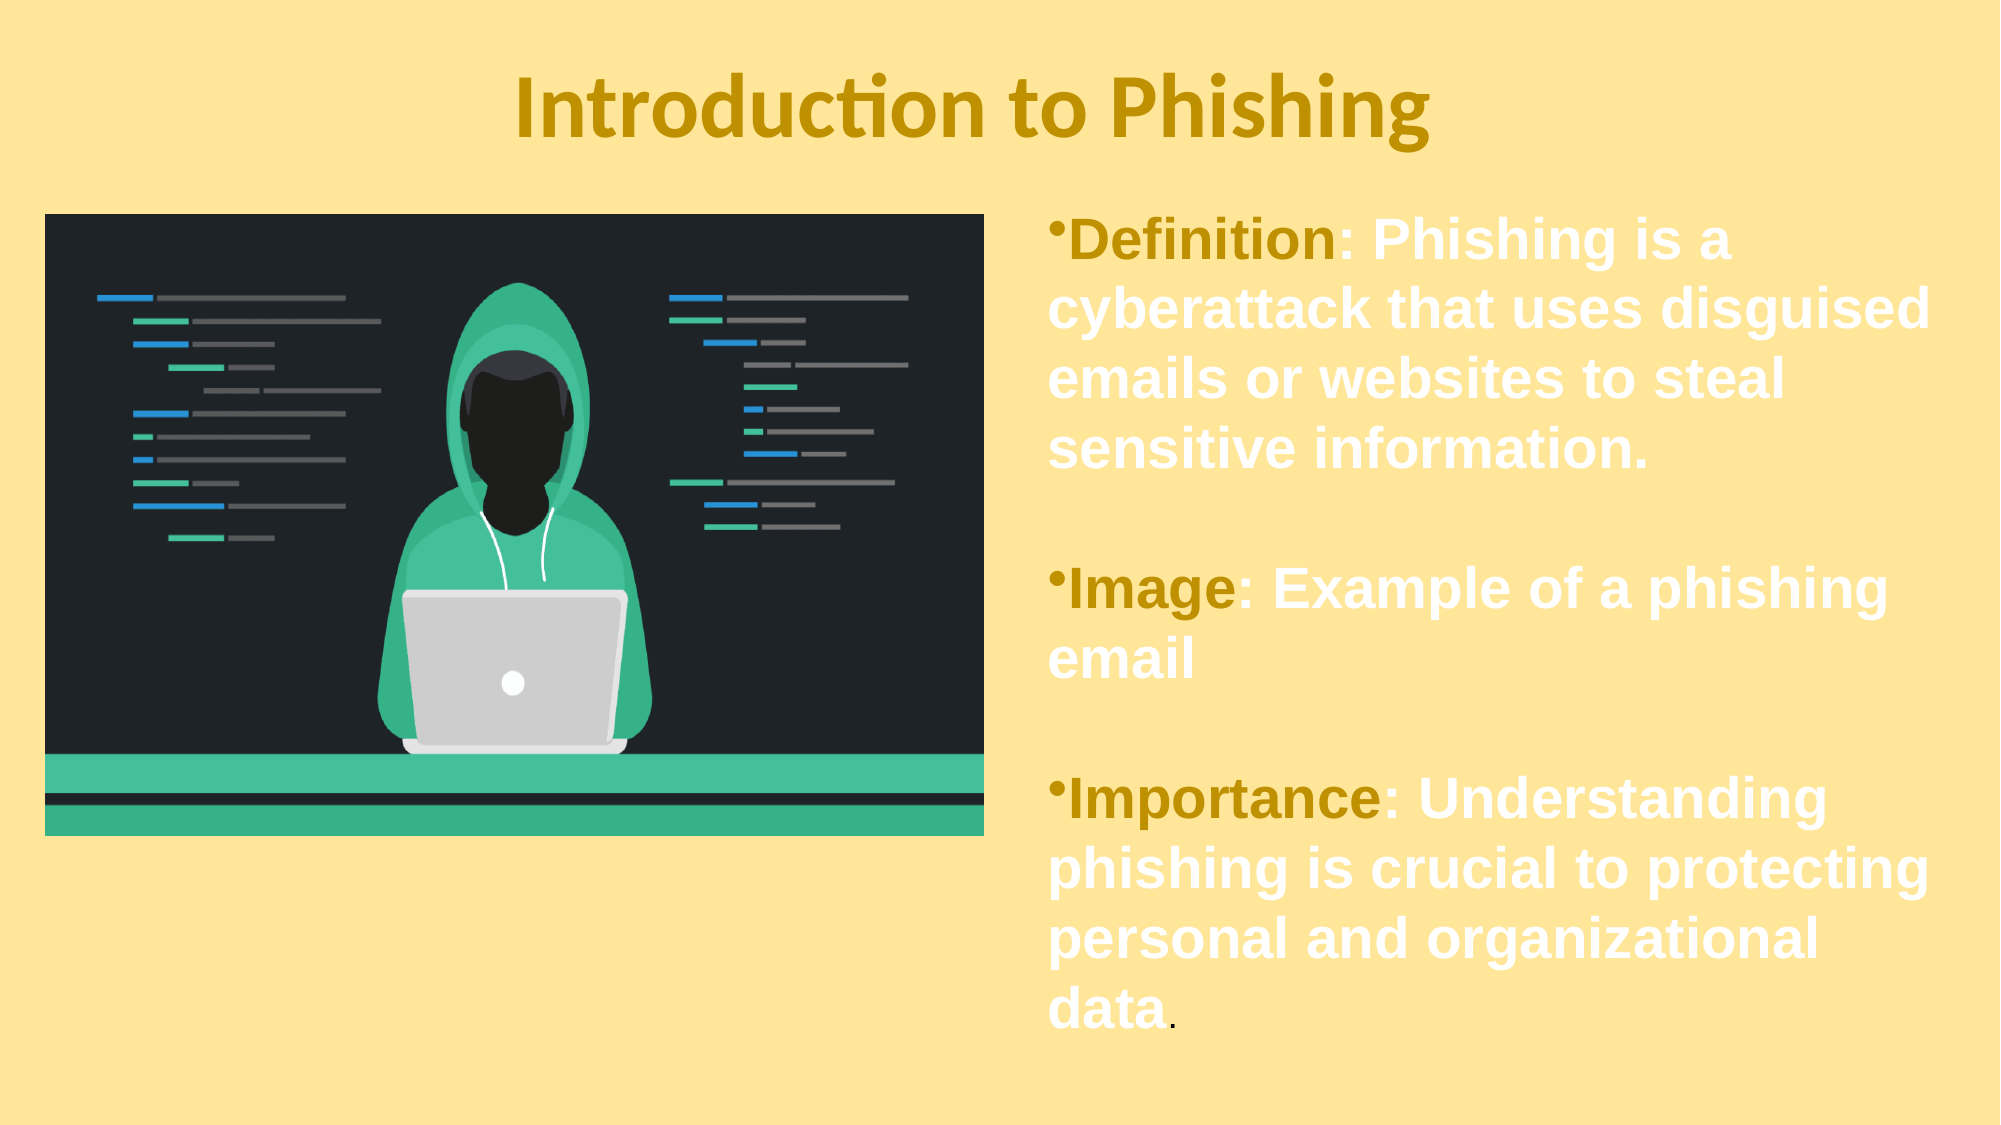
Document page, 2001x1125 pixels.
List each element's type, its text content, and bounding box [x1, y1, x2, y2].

picture [45, 214, 984, 836]
text_box Definition: Phishing is a cyberattack that uses disguised emails or websites to steal sensitive information. Image: Example of a phishing email Importance: Understanding phishing is crucial to protecting personal and organizational data. [1032, 148, 1955, 1048]
text_box Introduction to Phishing [499, 38, 1501, 164]
